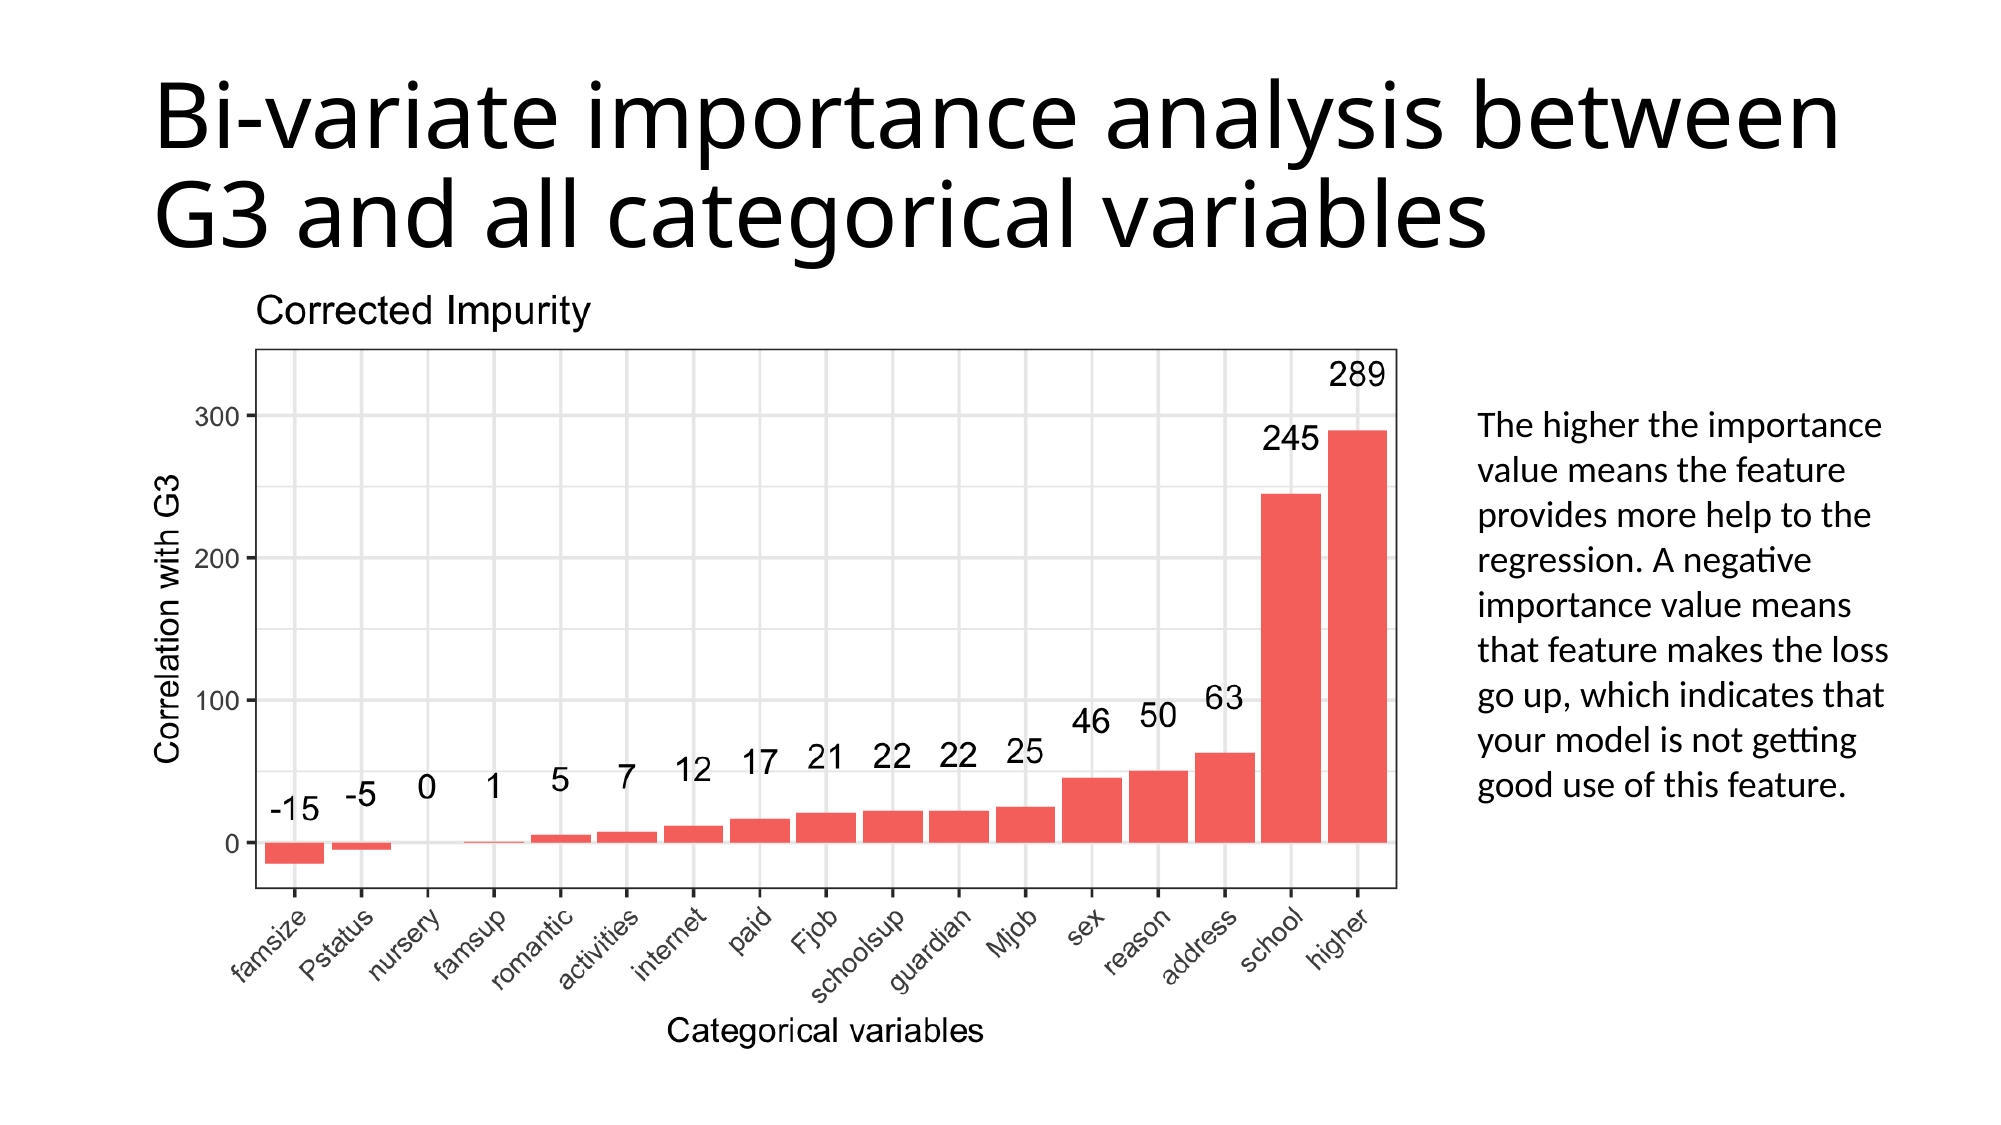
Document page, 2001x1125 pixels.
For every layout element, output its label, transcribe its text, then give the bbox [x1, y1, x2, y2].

picture [137, 277, 1414, 1066]
text_box The higher the importance value means the feature provides more help to the regression. A negative importance value means that feature makes the loss go up, which indicates that your model is not getting good use of this feature. [1462, 392, 1917, 813]
title Bi-variate importance analysis between G3 and all categorical variables [137, 59, 1863, 278]
